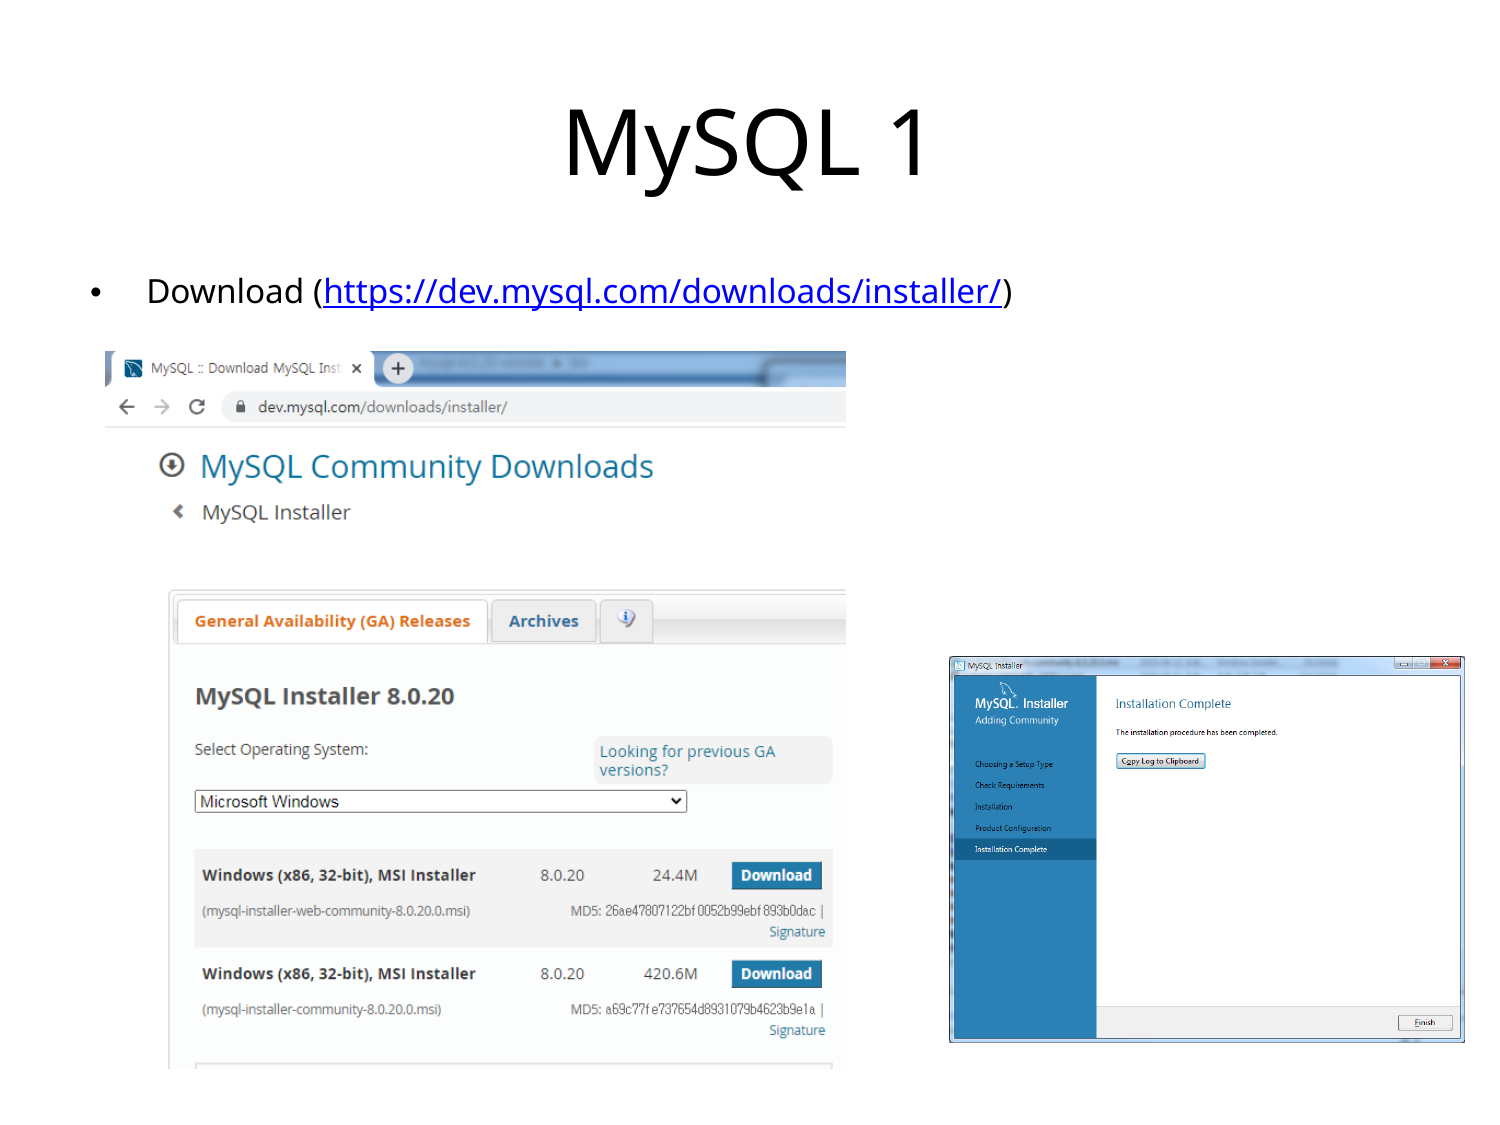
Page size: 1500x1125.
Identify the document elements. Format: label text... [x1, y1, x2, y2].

title MySQL 1 [75, 45, 1425, 233]
picture [105, 351, 846, 1069]
list Download (https://dev.mysql.com/downloads/installer/) [75, 262, 1425, 1005]
picture [948, 656, 1465, 1043]
